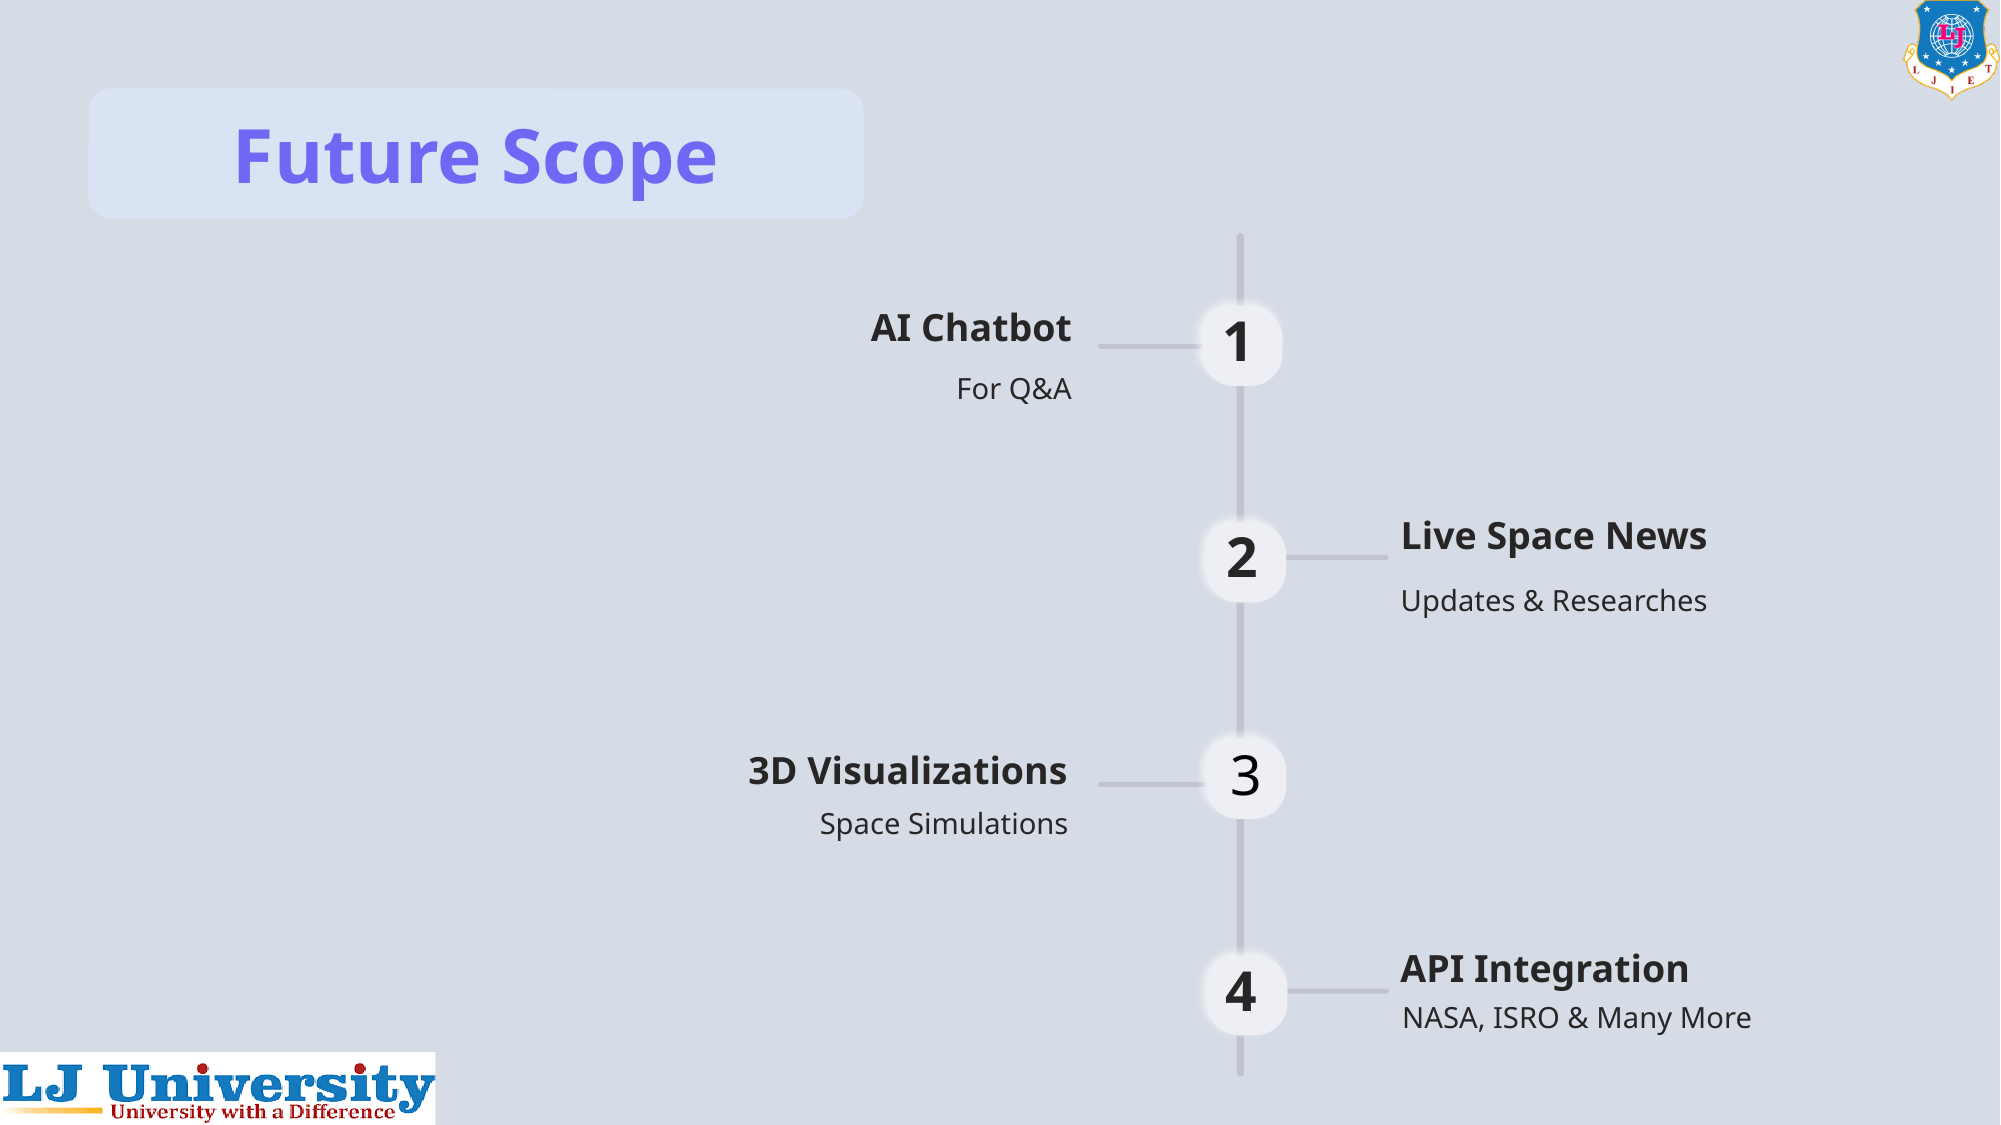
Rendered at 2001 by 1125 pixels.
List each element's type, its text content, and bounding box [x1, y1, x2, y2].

text_box 3 [1236, 751, 1256, 808]
text_box [1098, 781, 1196, 787]
text_box [1202, 305, 1283, 386]
text_box Live Space News [1400, 499, 1869, 558]
text_box [1236, 388, 1245, 512]
text_box [1236, 821, 1245, 945]
text_box [1206, 522, 1287, 603]
text_box [1206, 738, 1287, 819]
text_box [1290, 988, 1389, 994]
picture [1903, 0, 2000, 101]
text_box Future Scope [87, 87, 865, 220]
text_box [1236, 1040, 1245, 1077]
text_box Space Simulations [785, 784, 1069, 842]
text_box For Q&A [894, 348, 1072, 406]
text_box AI Chatbot [797, 290, 1073, 349]
text_box [1289, 554, 1389, 561]
text_box 2 [1232, 533, 1253, 590]
text_box 1 [1228, 317, 1249, 374]
text_box 4 [1231, 967, 1252, 1024]
text_box [1207, 955, 1288, 1036]
text_box [1098, 343, 1192, 349]
text_box [1236, 233, 1245, 295]
text_box [1236, 607, 1245, 728]
picture [0, 1052, 436, 1125]
text_box Updates & Researches [1400, 561, 1591, 619]
text_box 3D Visualizations [713, 733, 1068, 792]
text_box API Integration [1400, 931, 1712, 990]
text_box NASA, ISRO & Many More [1402, 978, 1719, 1036]
